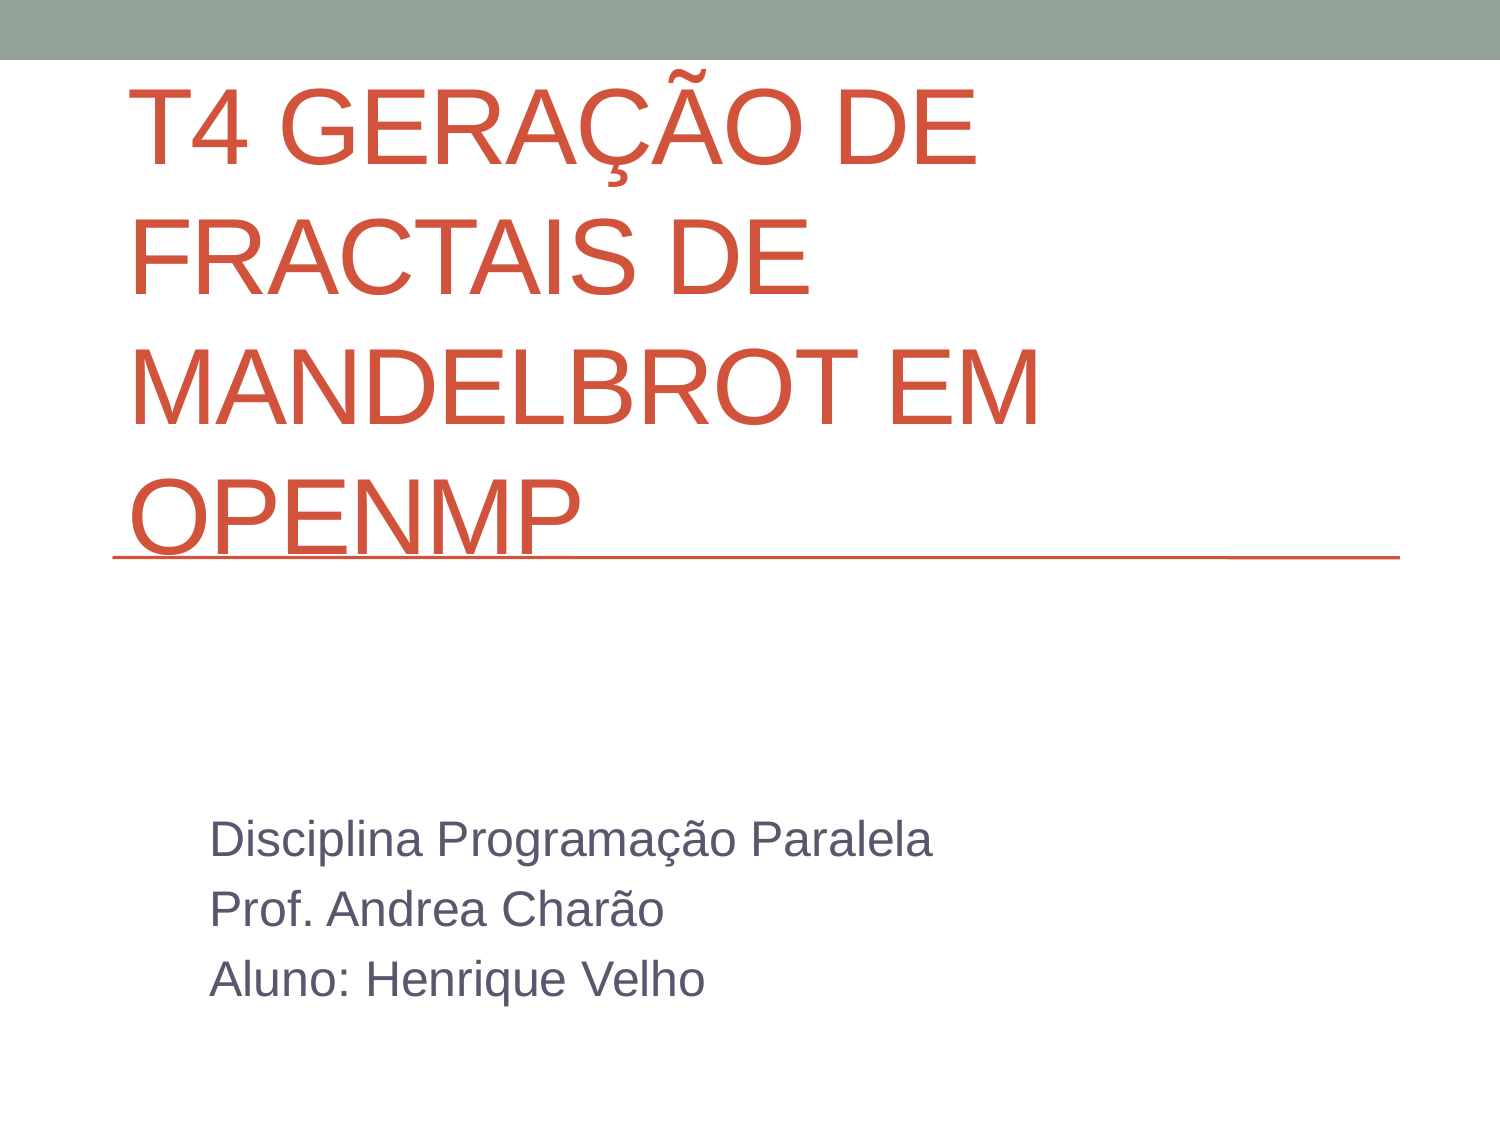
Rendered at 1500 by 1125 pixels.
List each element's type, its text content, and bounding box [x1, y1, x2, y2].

title T4 Geração de Fractais de mandelbrot em openmp [112, 267, 1400, 584]
subtitle Disciplina Programação Paralela Prof. Andrea Charão Aluno: Henrique Velho [194, 798, 1245, 1087]
